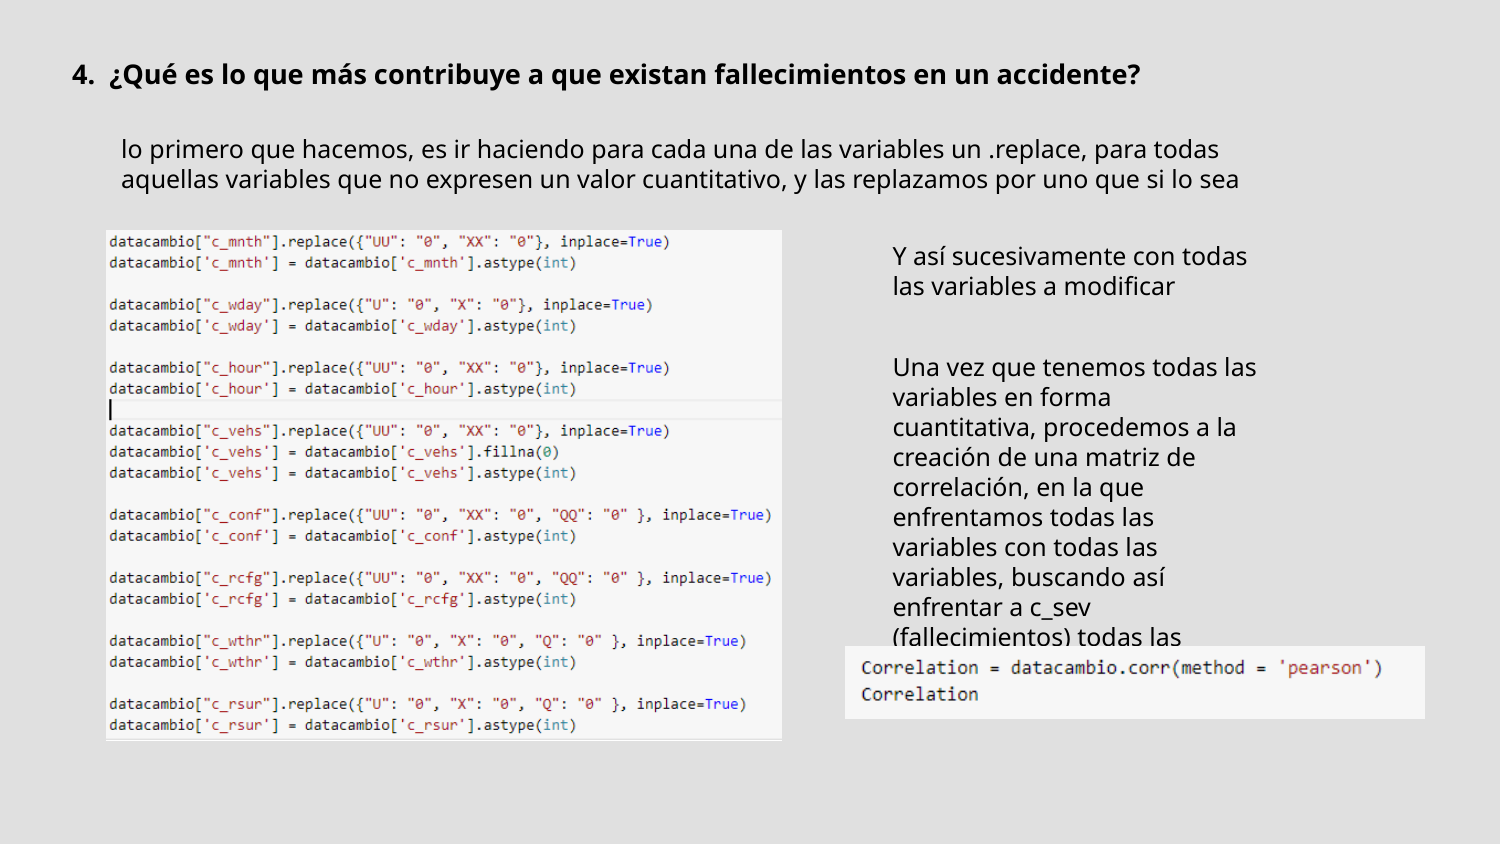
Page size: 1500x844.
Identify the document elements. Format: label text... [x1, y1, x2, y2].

text_box lo primero que hacemos, es ir haciendo para cada una de las variables un .replace, para todas aquellas variables que no expresen un valor cuantitativo, y las replazamos por uno que si lo sea [106, 125, 1303, 201]
text_box Una vez que tenemos todas las variables en forma cuantitativa, procedemos a la creación de una matriz de correlación, en la que enfrentamos todas las variables con todas las variables, buscando así enfrentar a c_sev (fallecimientos) todas las variables [877, 344, 1276, 645]
picture [106, 230, 782, 741]
title 4. ¿Qué es lo que más contribuye a que existan fallecimientos en un accidente? [0, 54, 1500, 274]
text_box Y así sucesivamente con todas las variables a modificar [877, 232, 1276, 308]
picture [844, 646, 1425, 719]
